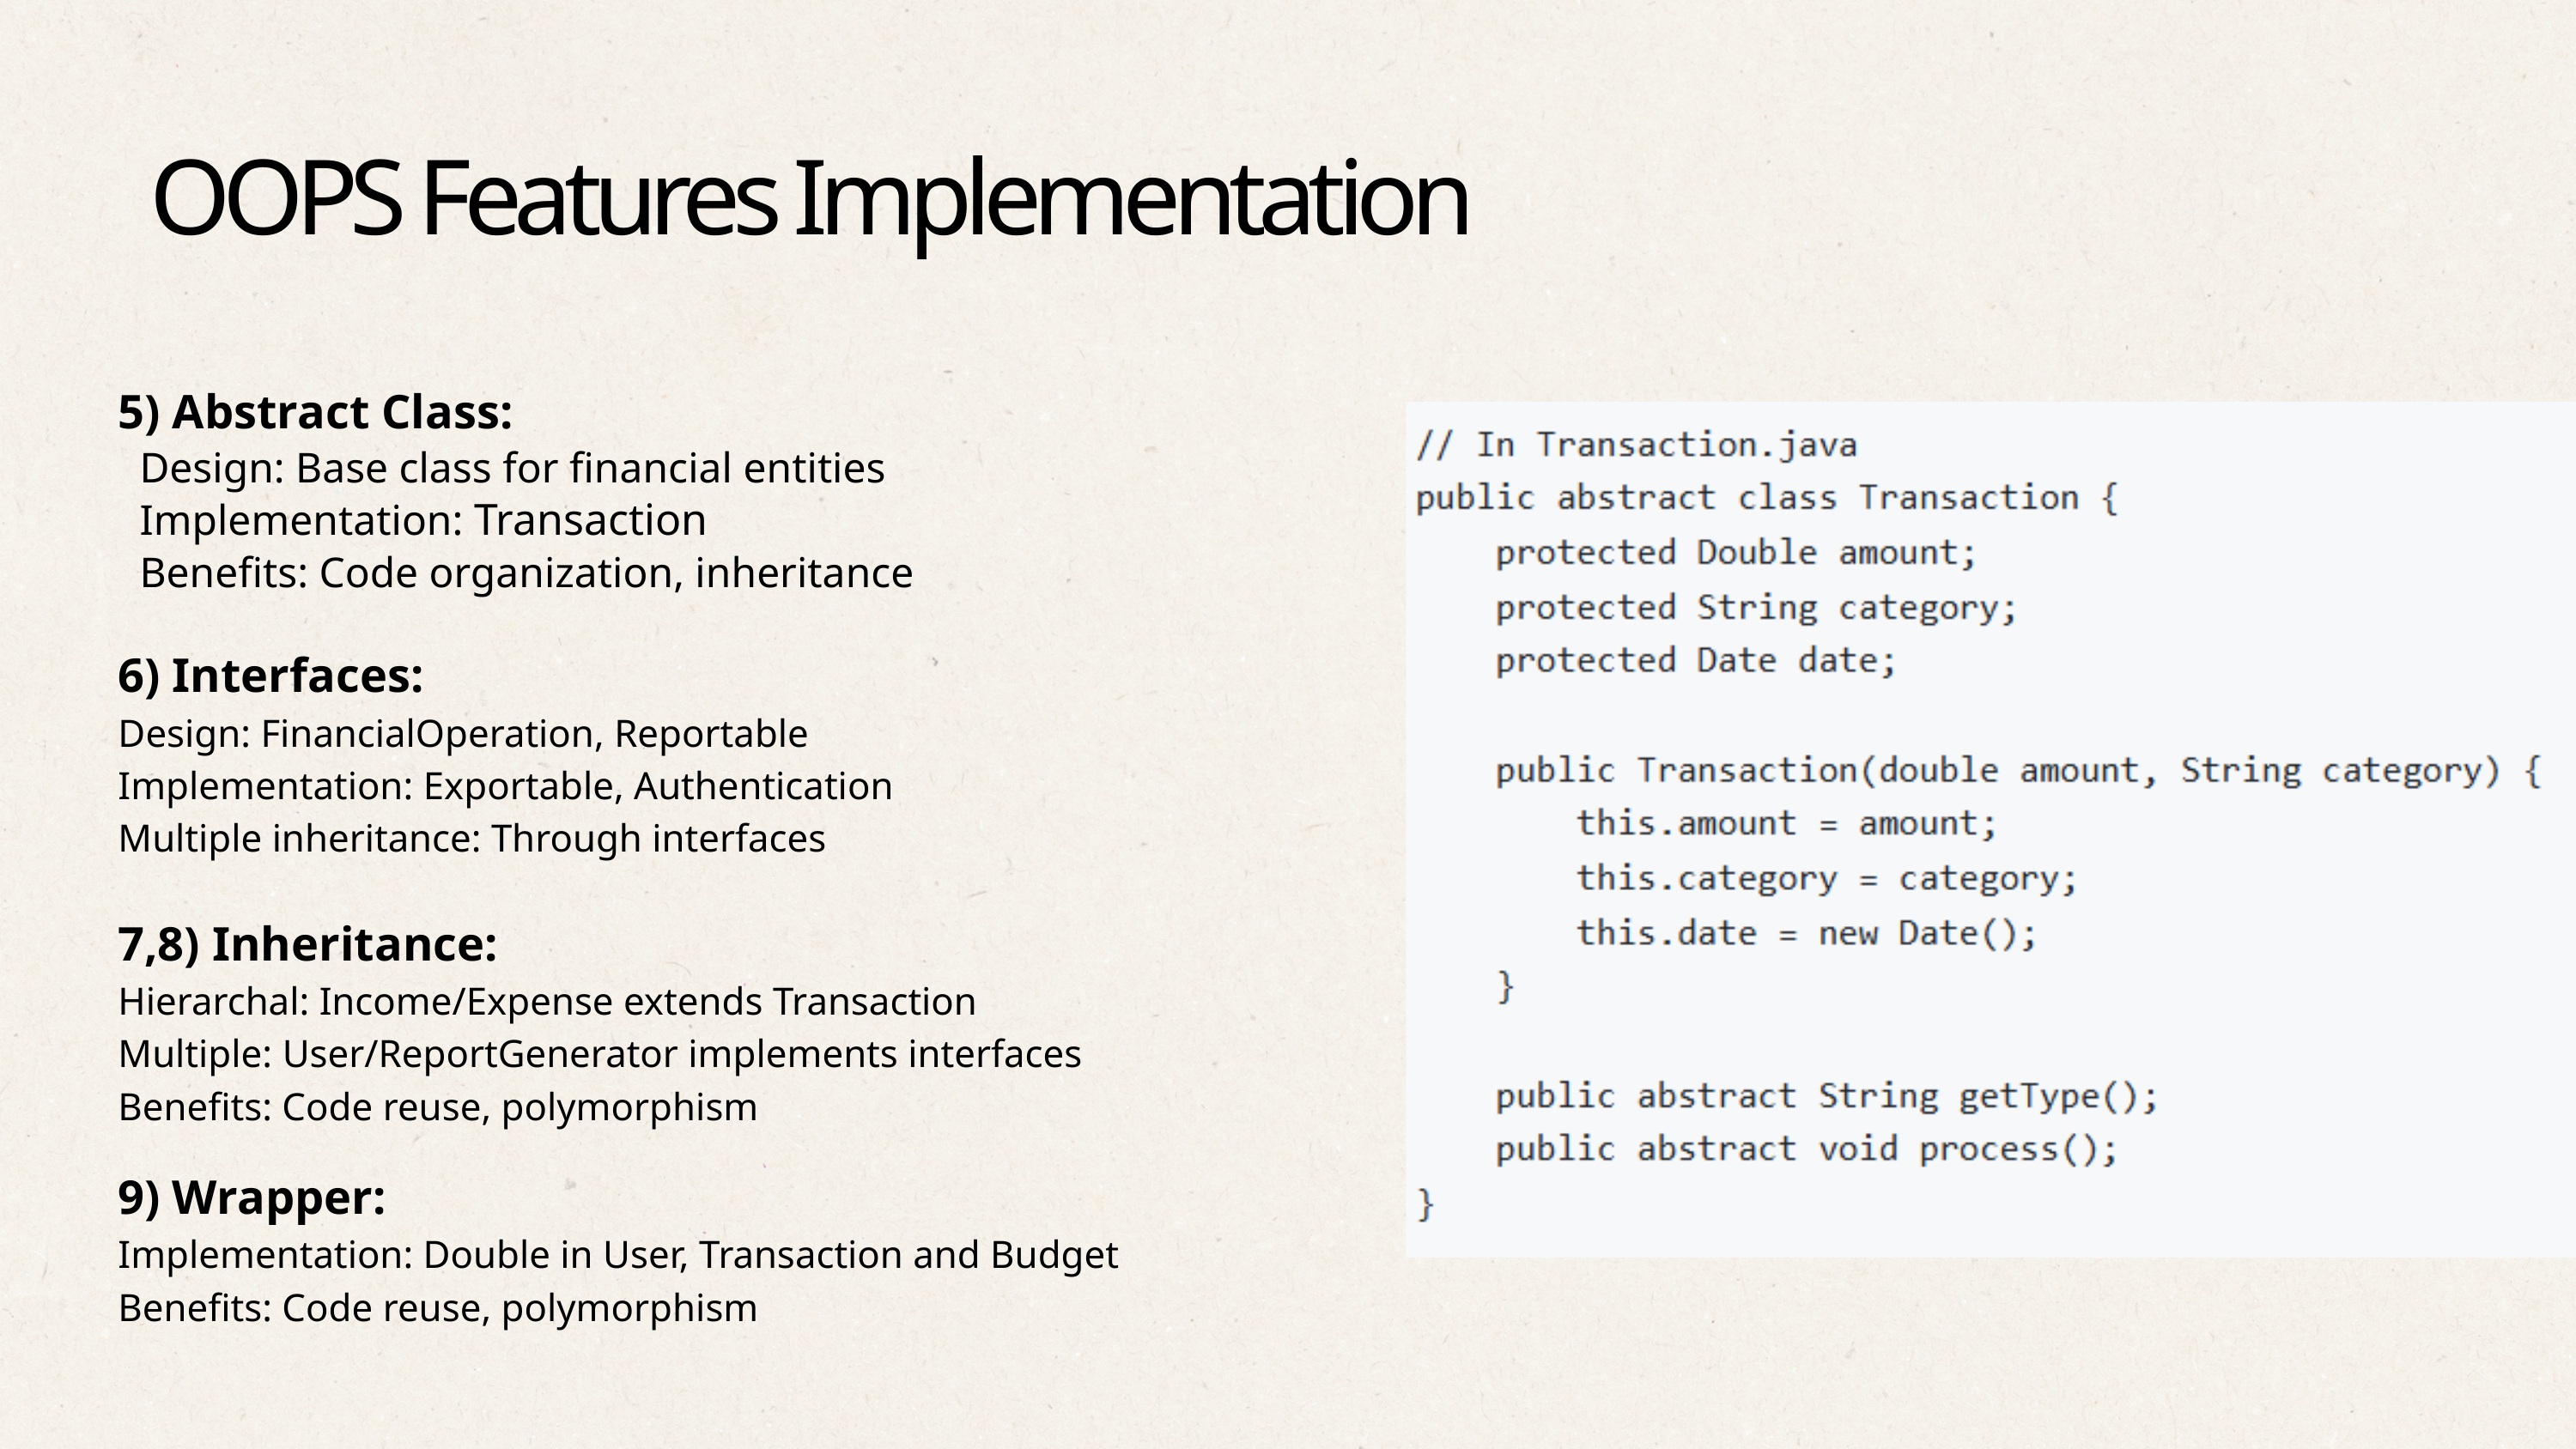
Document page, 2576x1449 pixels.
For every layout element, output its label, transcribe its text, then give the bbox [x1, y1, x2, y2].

text_box OOPS Features Implementation [149, 151, 1741, 256]
text_box 6) Interfaces: Design: FinancialOperation, Reportable Implementation: Exportable, Authentication Multiple inheritance: Through interfaces [118, 649, 1288, 860]
text_box [1406, 402, 2576, 1258]
text_box 5) Abstract Class: Design: Base class for financial entities Implementation: Transaction Benefits: Code organization, inheritance [118, 385, 1460, 597]
text_box 9) Wrapper: Implementation: Double in User, Transaction and Budget Benefits: Code reuse, polymorphism [118, 1171, 1213, 1330]
text_box [0, 0, 2576, 1449]
text_box 7,8) Inheritance: Hierarchal: Income/Expense extends Transaction Multiple: User/ReportGenerator implements interfaces Benefits: Code reuse, polymorphism [118, 917, 1213, 1128]
